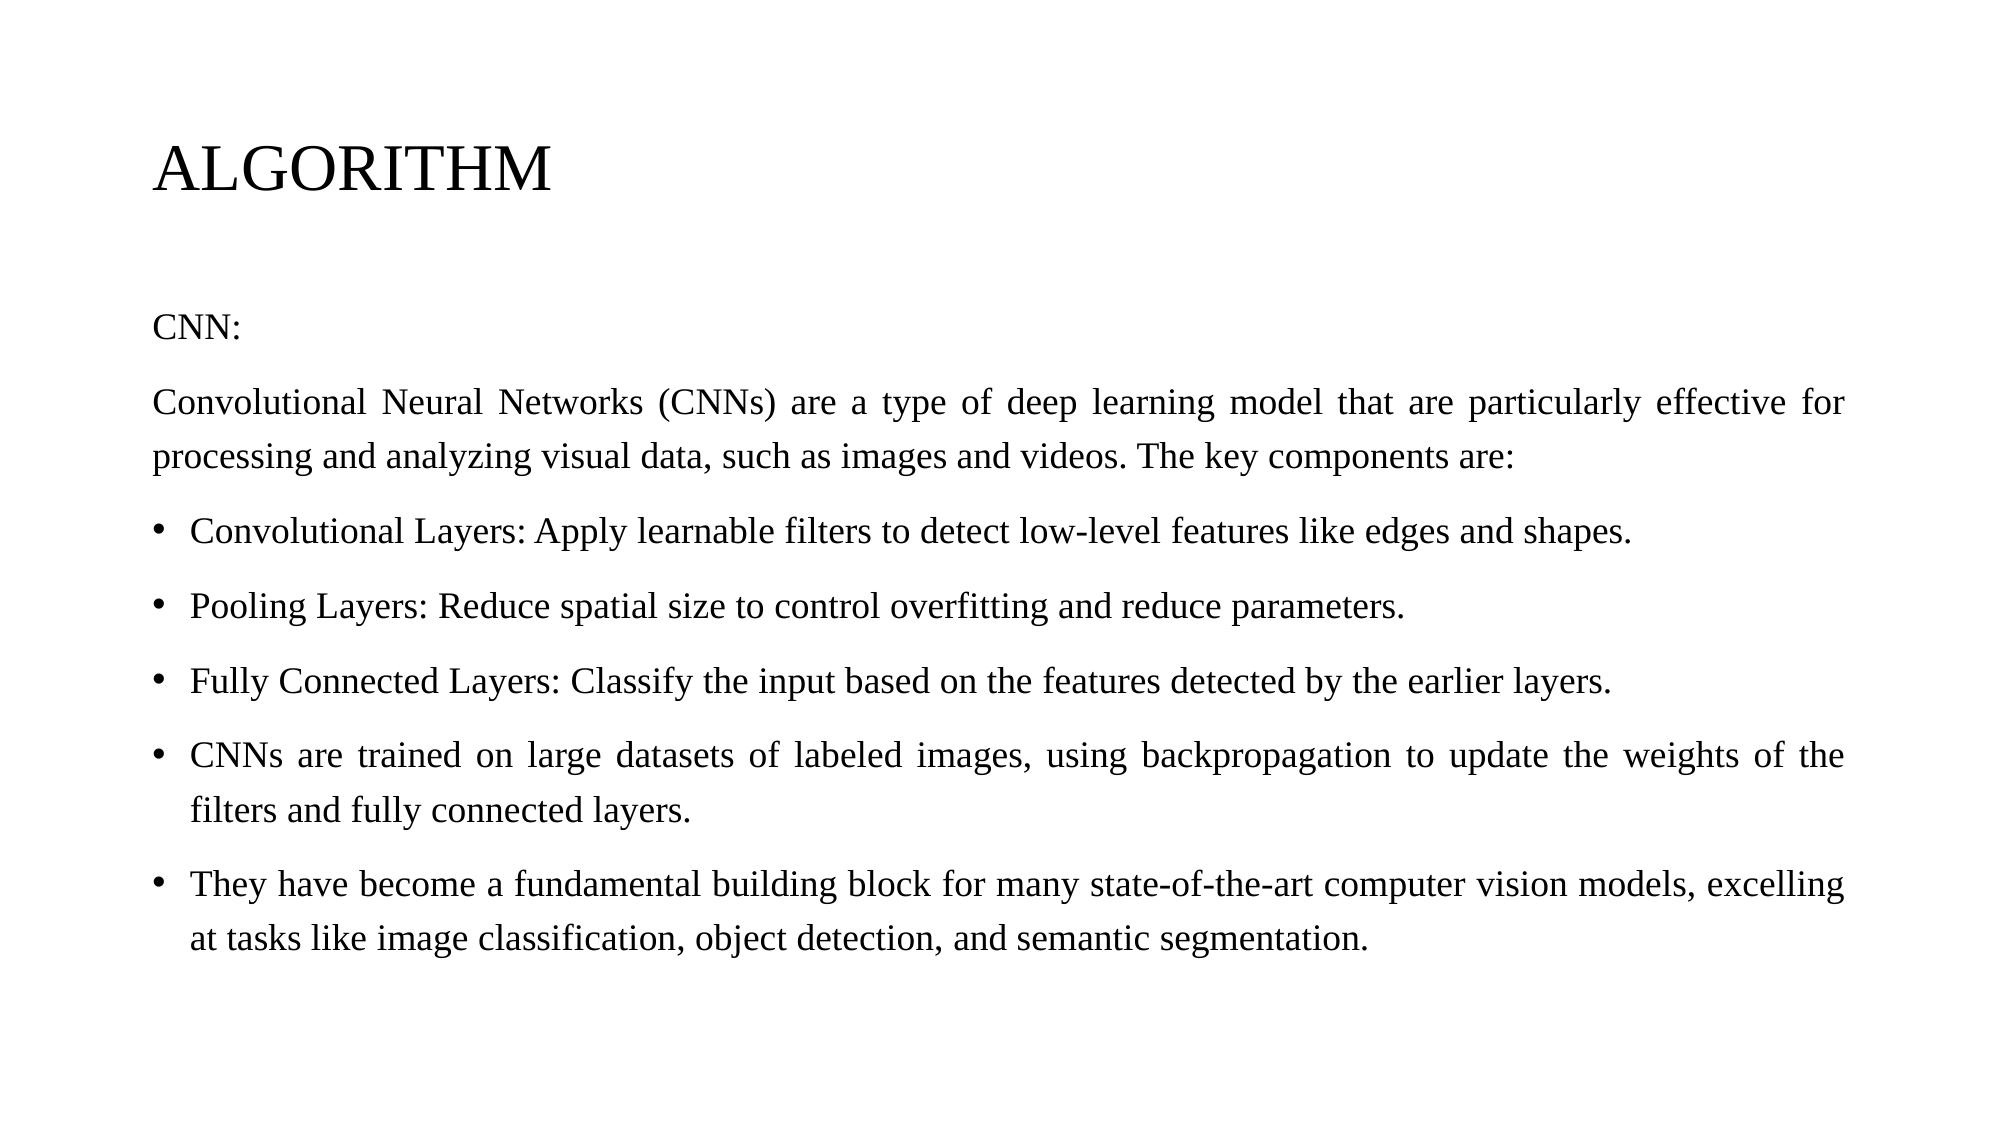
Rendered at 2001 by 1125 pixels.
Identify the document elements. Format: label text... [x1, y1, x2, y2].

title ALGORITHM [137, 59, 1863, 278]
list CNN: Convolutional Neural Networks (CNNs) are a type of deep learning model that are particularly effective for processing and analyzing visual data, such as images and videos. The key components are: Convolutional Layers: Apply learnable filters to detect low-level features like edges and shapes. Pooling Layers: Reduce spatial size to control overfitting and reduce parameters. Fully Connected Layers: Classify the input based on the features detected by the earlier layers. CNNs are trained on large datasets of labeled images, using backpropagation to update the weights of the filters and fully connected layers. They have become a fundamental building block for many state-of-the-art computer vision models, excelling at tasks like image classification, object detection, and semantic segmentation. [137, 299, 1863, 1014]
